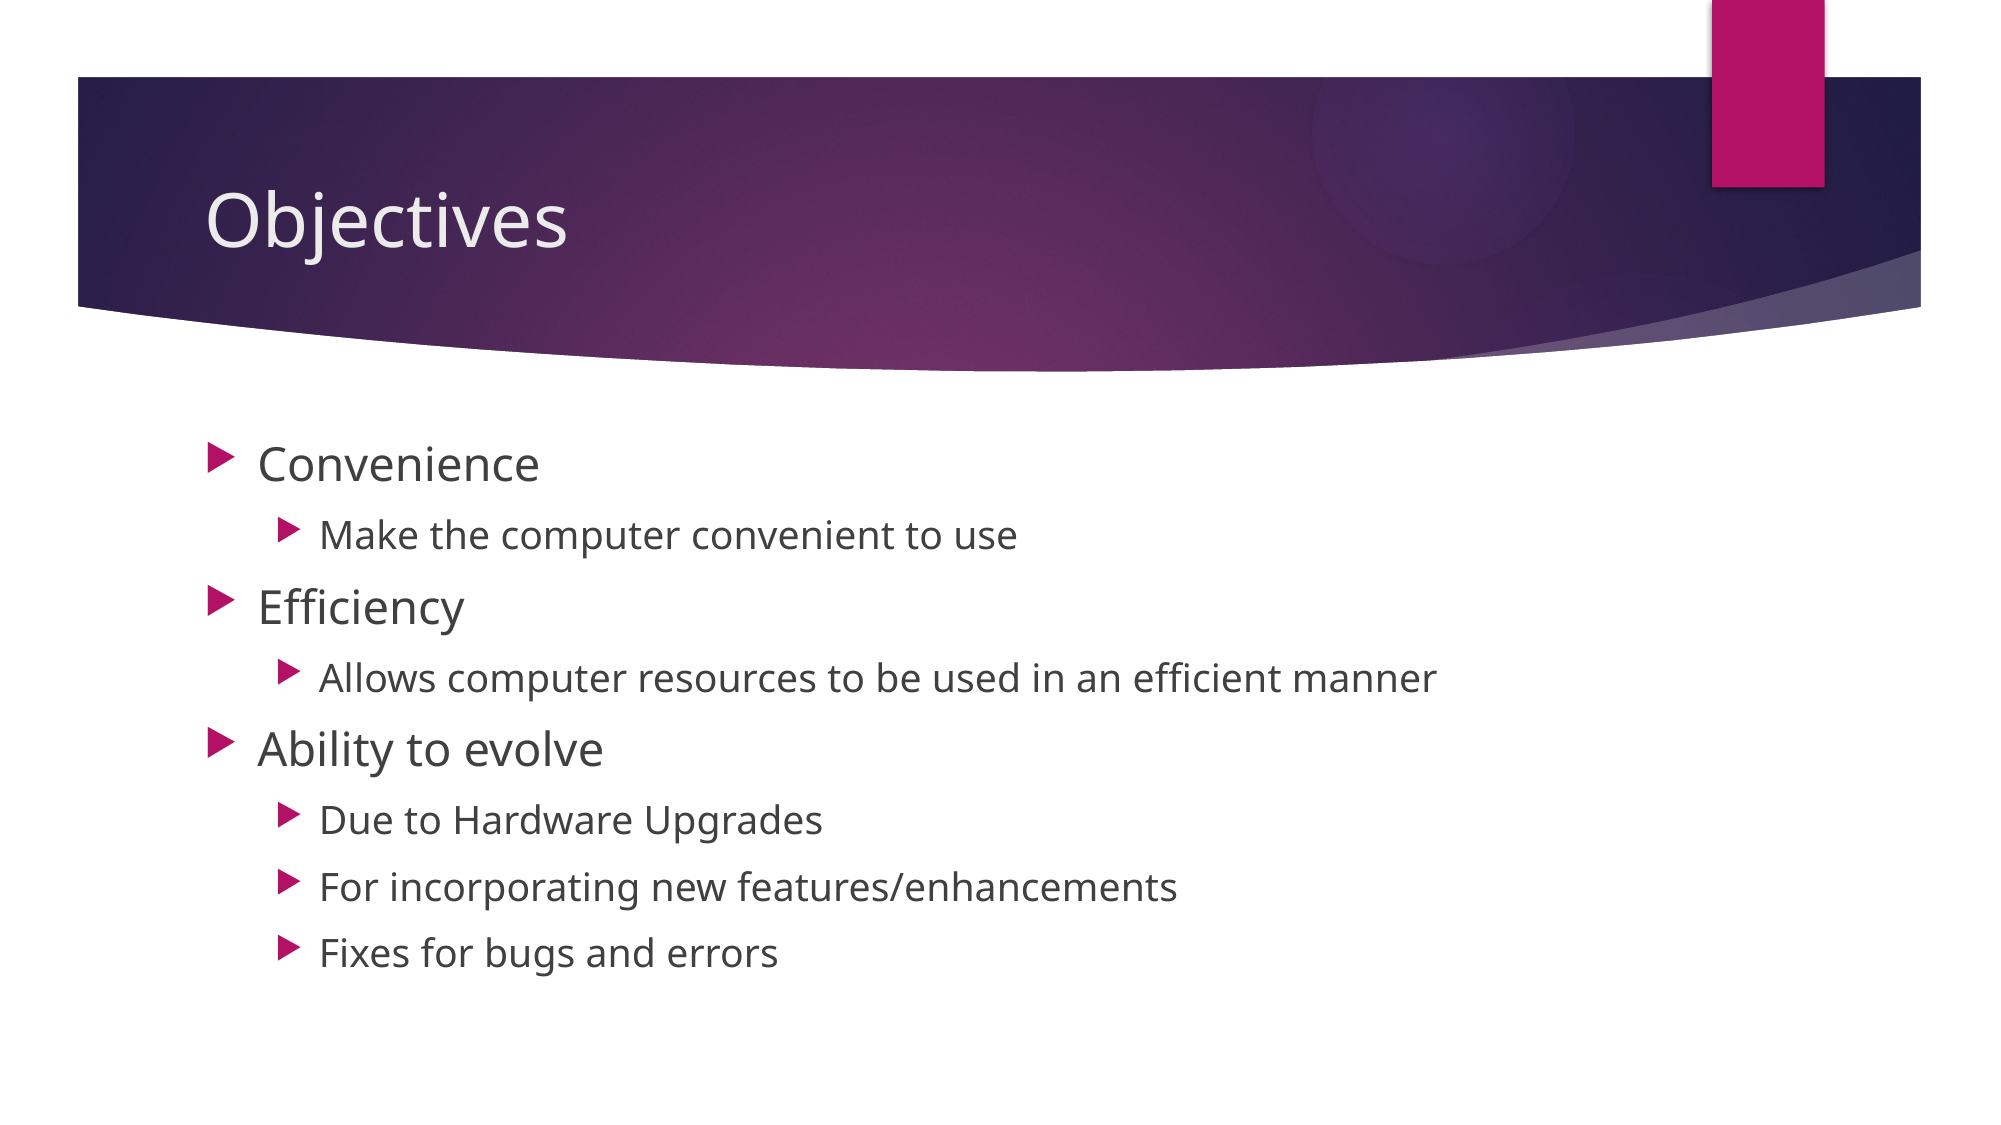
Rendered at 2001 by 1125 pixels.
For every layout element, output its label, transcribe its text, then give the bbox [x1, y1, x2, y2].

list Convenience Make the computer convenient to use Efficiency Allows computer resources to be used in an efficient manner Ability to evolve Due to Hardware Upgrades For incorporating new features/enhancements Fixes for bugs and errors [189, 427, 1638, 988]
title Objectives [189, 159, 1627, 276]
